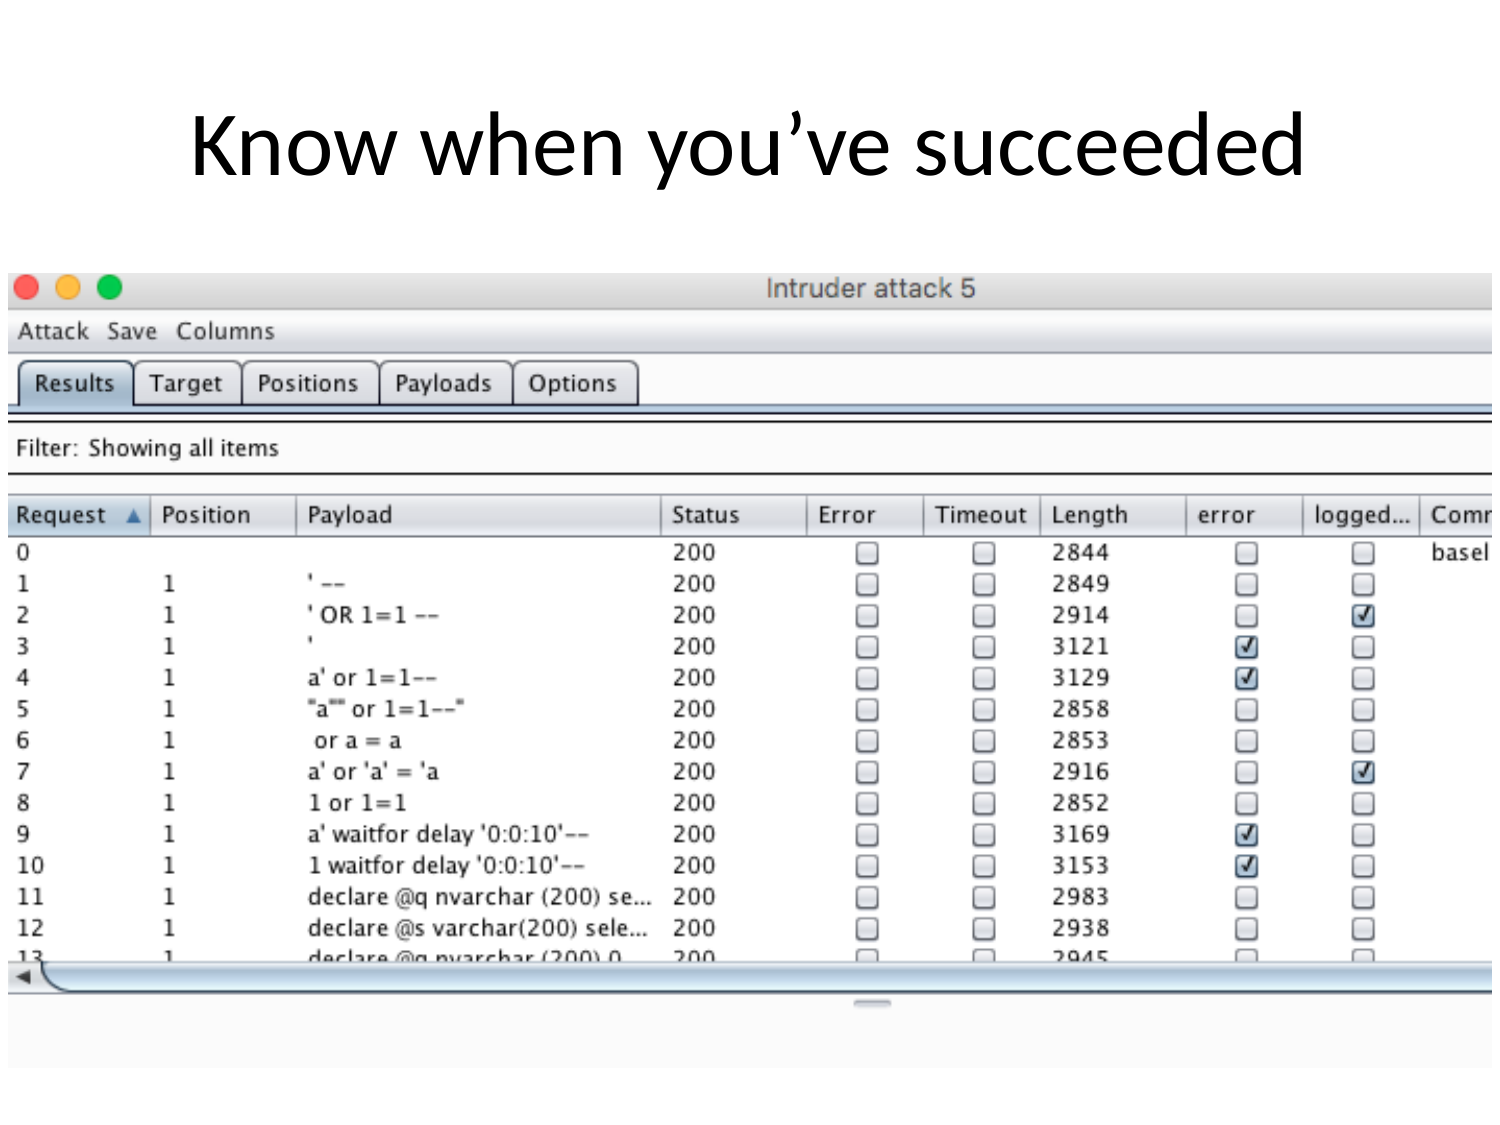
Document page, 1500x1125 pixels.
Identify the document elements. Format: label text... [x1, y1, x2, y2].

picture [8, 273, 1492, 1068]
title Know when you’ve succeeded [75, 45, 1425, 233]
